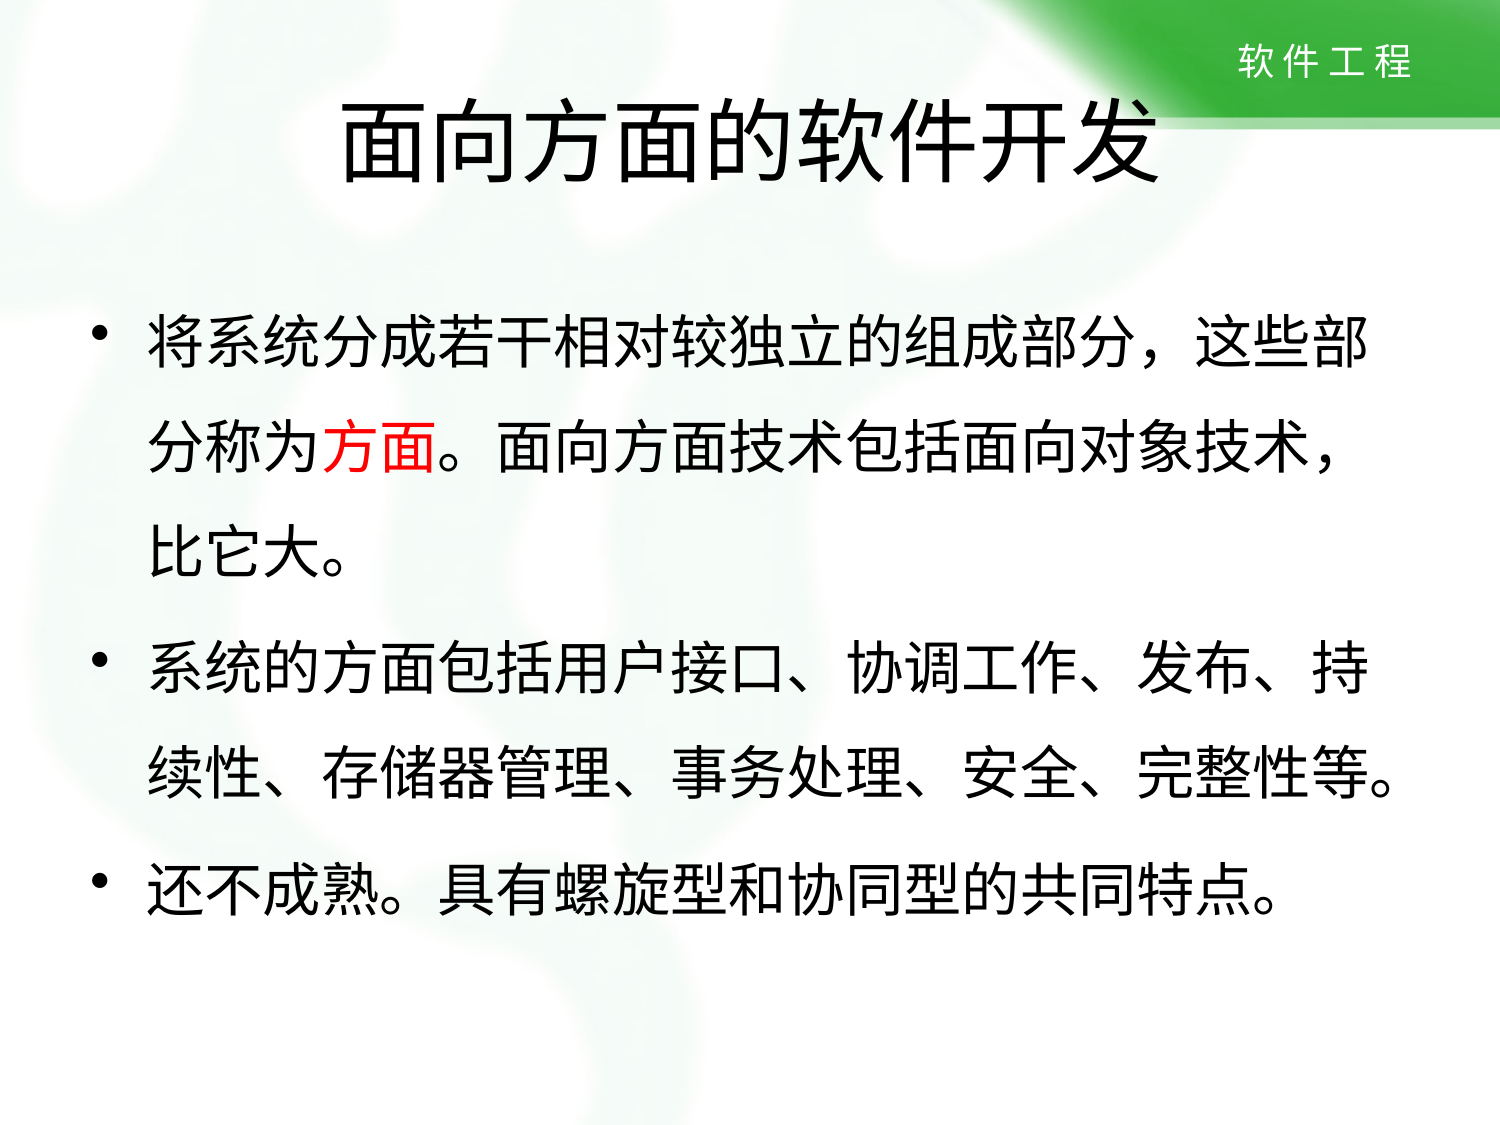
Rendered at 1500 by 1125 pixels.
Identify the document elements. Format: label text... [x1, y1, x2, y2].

picture [0, 0, 1500, 1125]
list 将系统分成若干相对较独立的组成部分，这些部分称为方面。面向方面技术包括面向对象技术，比它大。 系统的方面包括用户接口、协调工作、发布、持续性、存储器管理、事务处理、安全、完整性等。 还不成熟。具有螺旋型和协同型的共同特点。 [75, 262, 1425, 1005]
title 面向方面的软件开发 [75, 45, 1425, 233]
